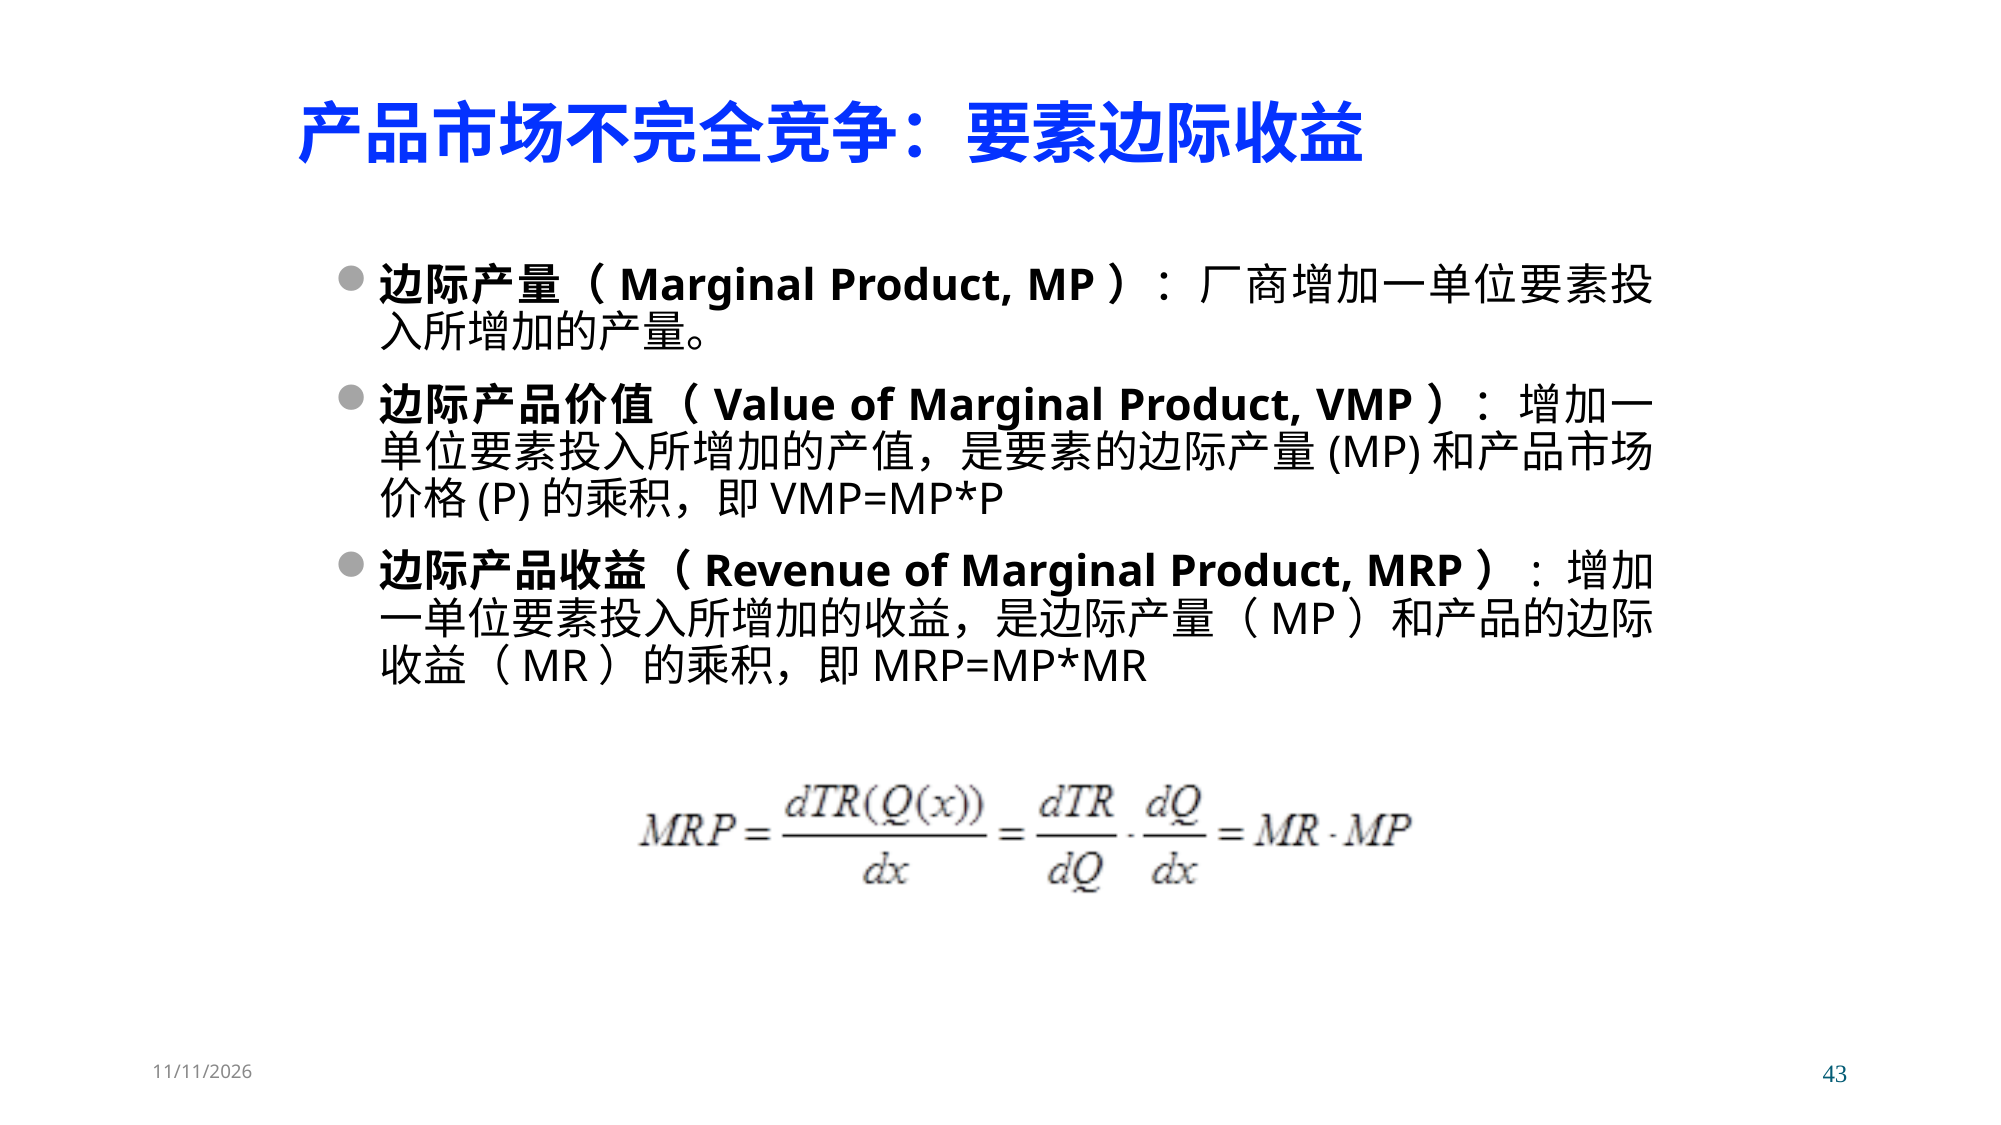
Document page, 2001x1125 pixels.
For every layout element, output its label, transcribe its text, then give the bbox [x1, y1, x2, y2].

title 产品市场不完全竞争：要素边际收益 [282, 71, 1676, 202]
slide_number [137, 1042, 588, 1103]
list 边际产量（Marginal Product, MP）：厂商增加一单位要素投入所增加的产量。 边际产品价值（Value of Marginal Product, VMP）：增加一单位要素投入所增加的产值，是要素的边际产量(MP)和产品市场价格(P)的乘积，即VMP=MP*P 边际产品收益（Revenue of Marginal Product, MRP）: 增加一单位要素投入所增加的收益，是边际产量（MP）和产品的边际收益（MR）的乘积，即MRP=MP*MR [319, 255, 1670, 961]
picture [633, 774, 1424, 905]
slide_number 43 [1412, 1042, 1863, 1103]
